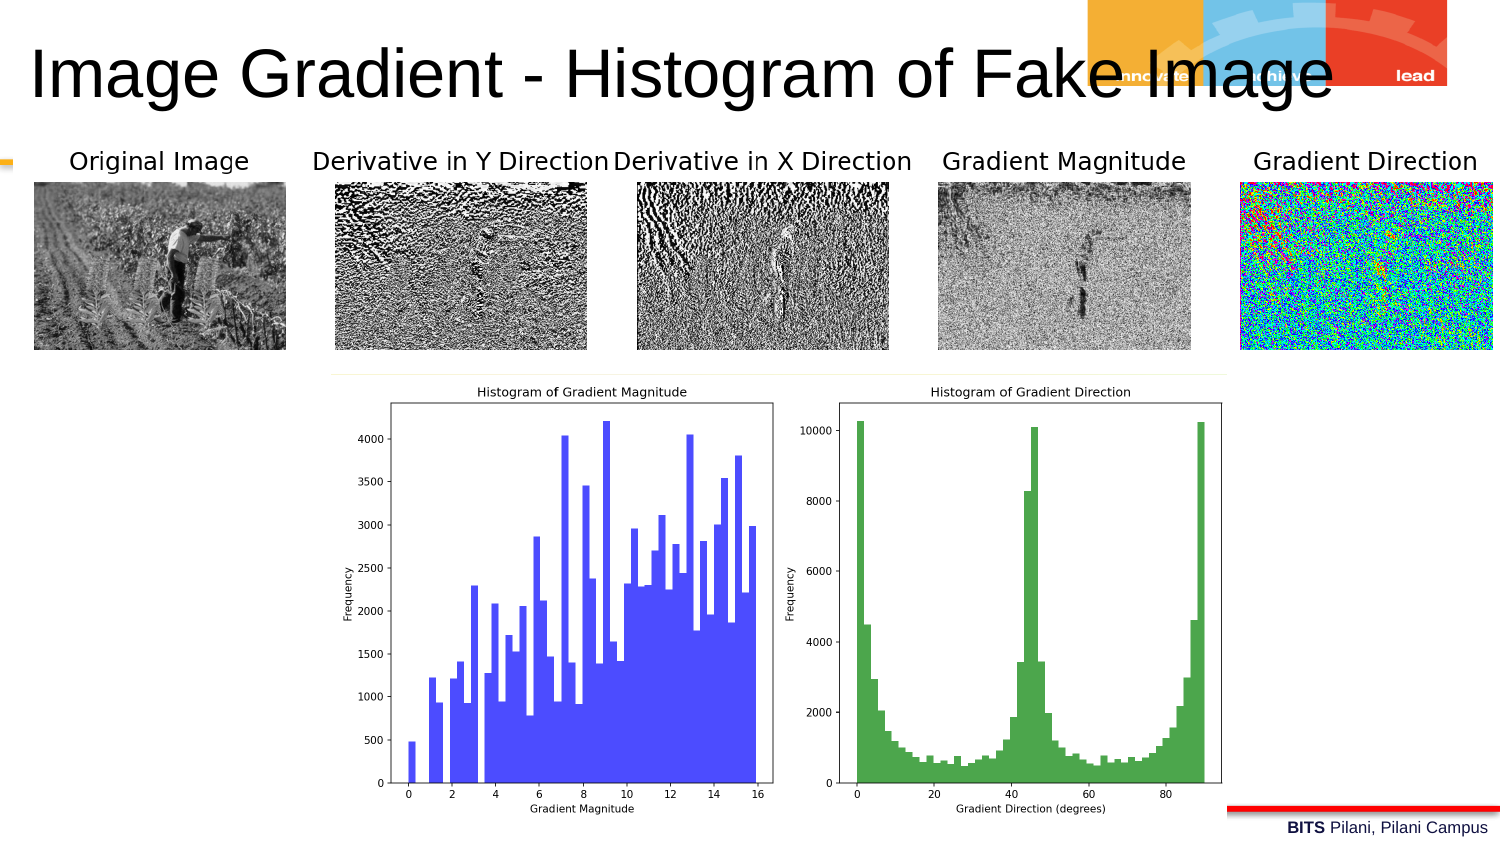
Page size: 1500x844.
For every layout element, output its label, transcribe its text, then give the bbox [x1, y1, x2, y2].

title Image Gradient - Histogram of Fake Image [29, 28, 1428, 120]
picture [13, 122, 1500, 373]
picture [330, 374, 1227, 825]
picture [1087, 0, 1448, 86]
